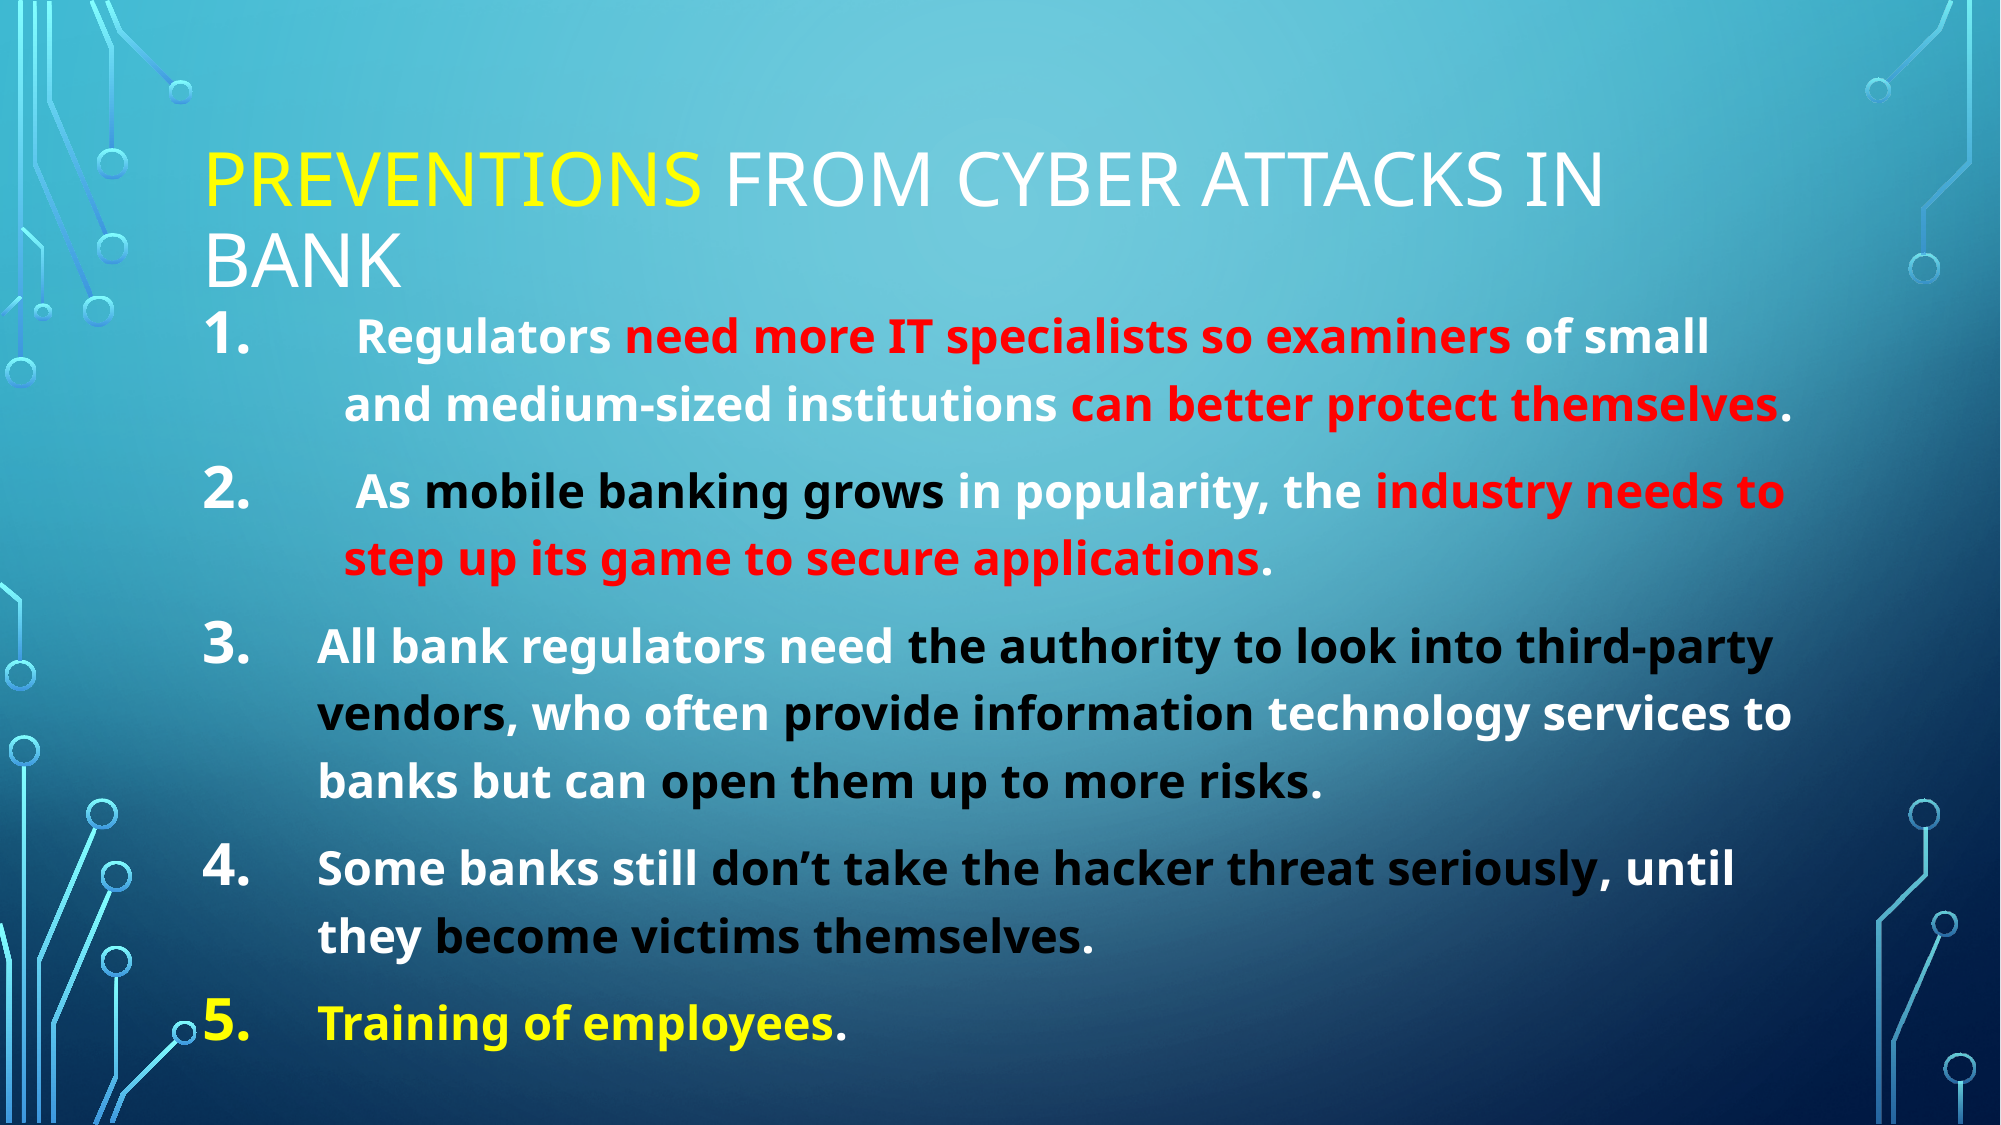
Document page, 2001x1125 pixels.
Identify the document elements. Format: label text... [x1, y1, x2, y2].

list Regulators need more IT specialists so examiners of small and medium-sized institutions can better protect themselves. As mobile banking grows in popularity, the industry needs to step up its game to secure applications. All bank regulators need the authority to look into third-party vendors, who often provide information technology services to banks but can open them up to more risks. Some banks still don’t take the hacker threat seriously, until they become victims themselves. Training of employees. [187, 287, 1813, 1125]
title Preventions from cyber attacks in bank [187, 101, 1813, 287]
